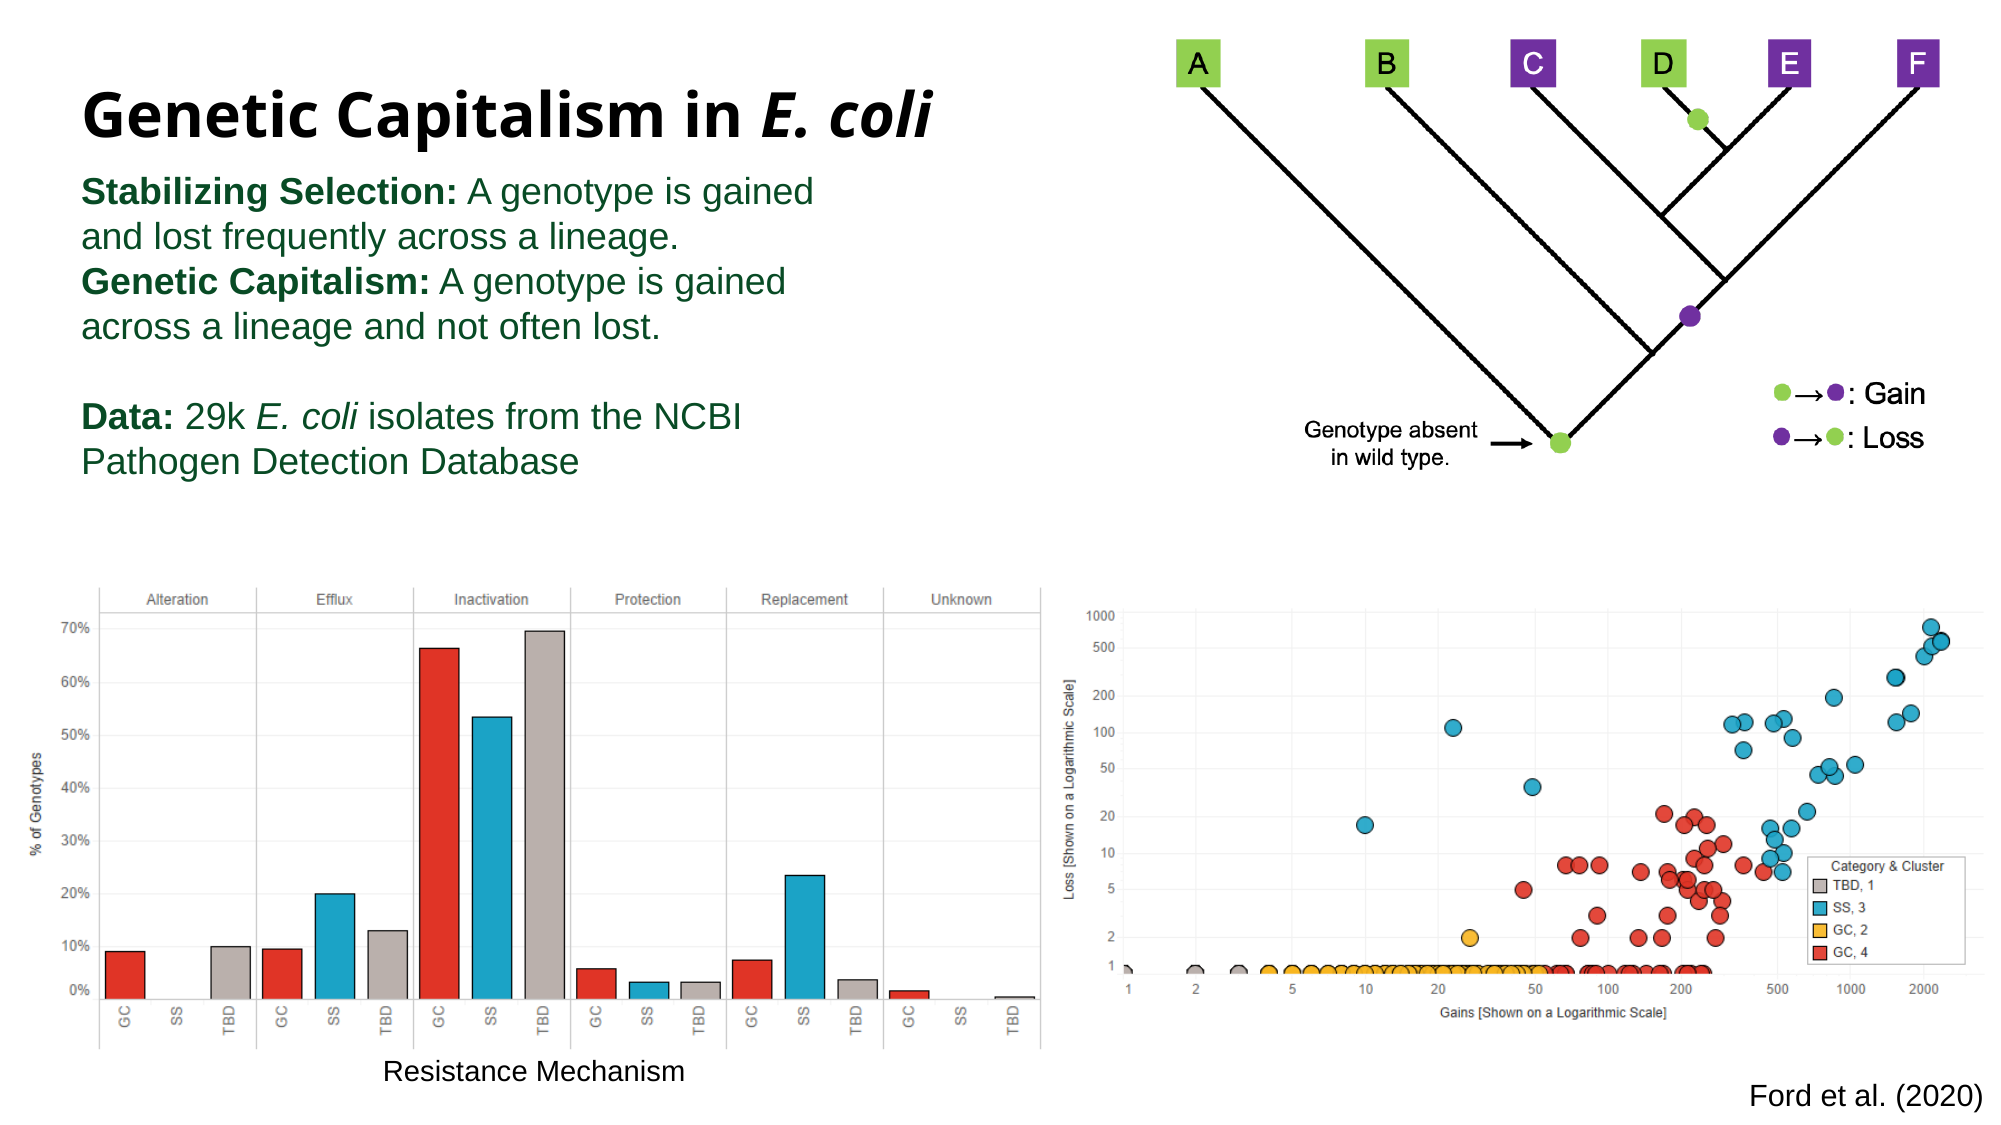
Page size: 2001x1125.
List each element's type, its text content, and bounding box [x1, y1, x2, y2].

title Genetic Capitalism in E. coli [66, 60, 1164, 160]
text_box Ford et al. (2020) [1734, 1068, 1999, 1121]
picture [1169, 35, 1988, 483]
picture [12, 573, 1997, 1065]
text_box Resistance Mechanism [368, 1072, 701, 1095]
text_box Stabilizing Selection: A genotype is gained and lost frequently across a lineage. Genetic Capitalism: A genotype is gained across a lineage and not often lost. Data: 29k E. coli isolates from the NCBI Pathogen Detection Database [66, 159, 831, 490]
